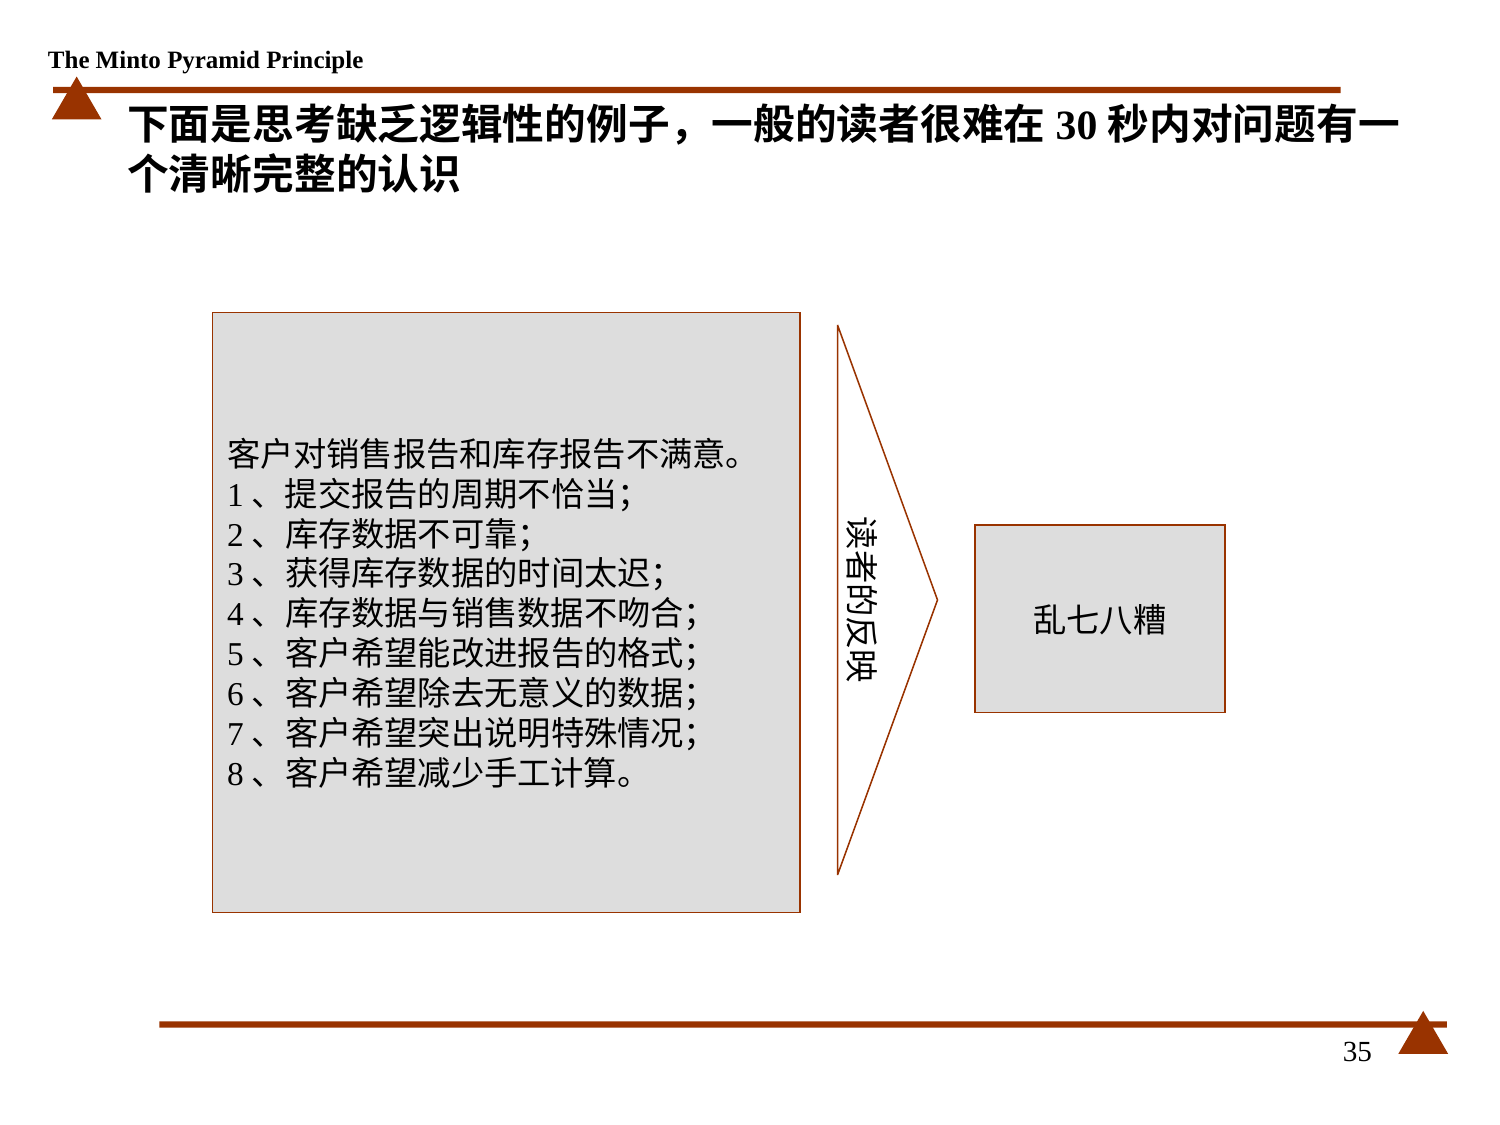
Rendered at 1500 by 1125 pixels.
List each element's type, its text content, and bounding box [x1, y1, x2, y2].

text_box 客户对销售报告和库存报告不满意。 1、提交报告的周期不恰当； 2、库存数据不可靠； 3、获得库存数据的时间太迟； 4、库存数据与销售数据不吻合； 5、客户希望能改进报告的格式； 6、客户希望除去无意义的数据； 7、客户希望突出说明特殊情况； 8、客户希望减少手工计算。 [212, 312, 800, 913]
text_box 乱七八糟 [975, 525, 1225, 713]
text_box 读者的反映 [837, 324, 938, 875]
title 下面是思考缺乏逻辑性的例子，一般的读者很难在30秒内对问题有一个清晰完整的认识 [112, 99, 1424, 197]
slide_number 35 [1074, 1025, 1388, 1100]
